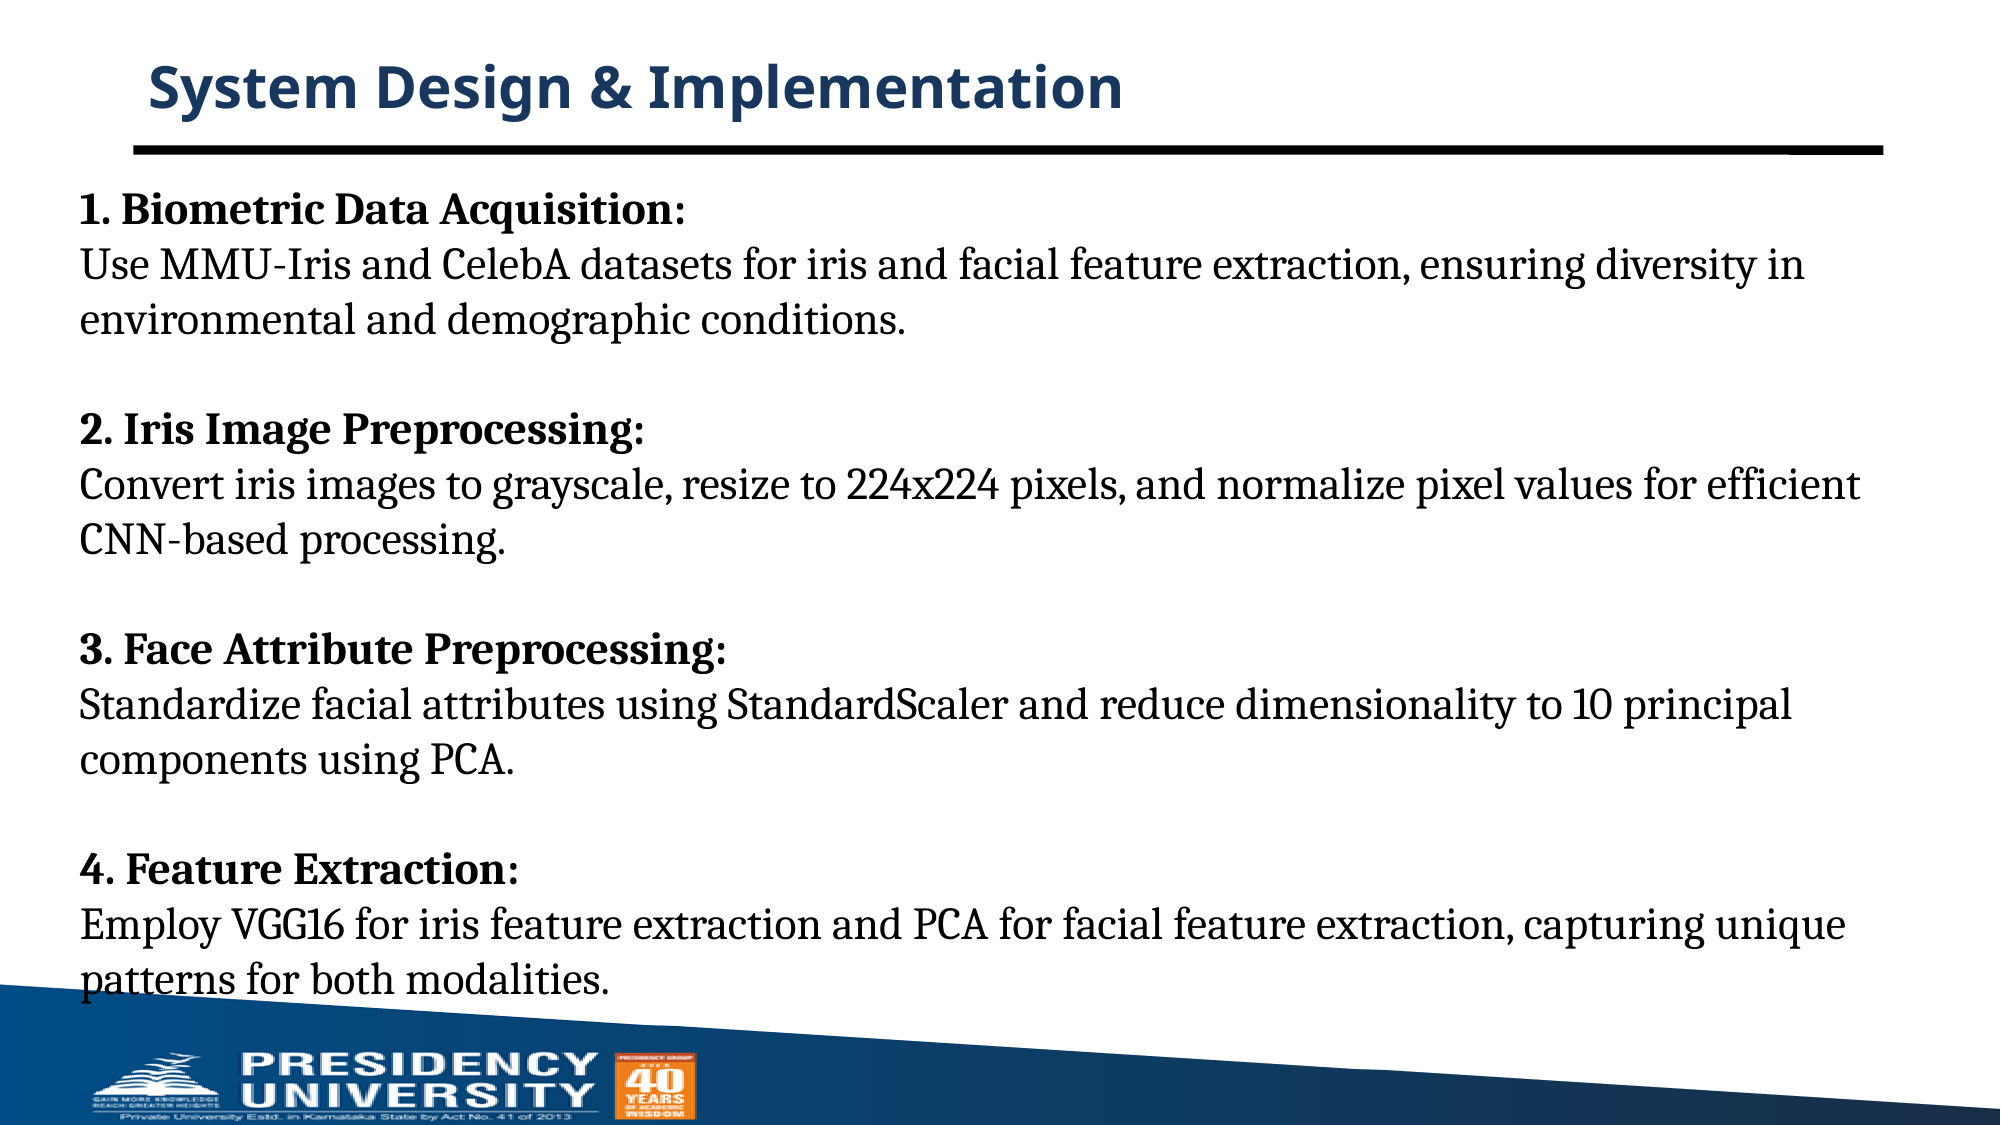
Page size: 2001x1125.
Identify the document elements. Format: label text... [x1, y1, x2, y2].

picture [0, 982, 2000, 1125]
title System Design & Implementation [133, 45, 1884, 125]
text_box 1. Biometric Data Acquisition: Use MMU-Iris and CelebA datasets for iris and facial feature extraction, ensuring diversity in environmental and demographic conditions. 2. Iris Image Preprocessing: Convert iris images to grayscale, resize to 224x224 pixels, and normalize pixel values for efficient CNN-based processing. 3. Face Attribute Preprocessing: Standardize facial attributes using StandardScaler and reduce dimensionality to 10 principal components using PCA. 4. Feature Extraction: Employ VGG16 for iris feature extraction and PCA for facial feature extraction, capturing unique patterns for both modalities. [64, 171, 1936, 1012]
